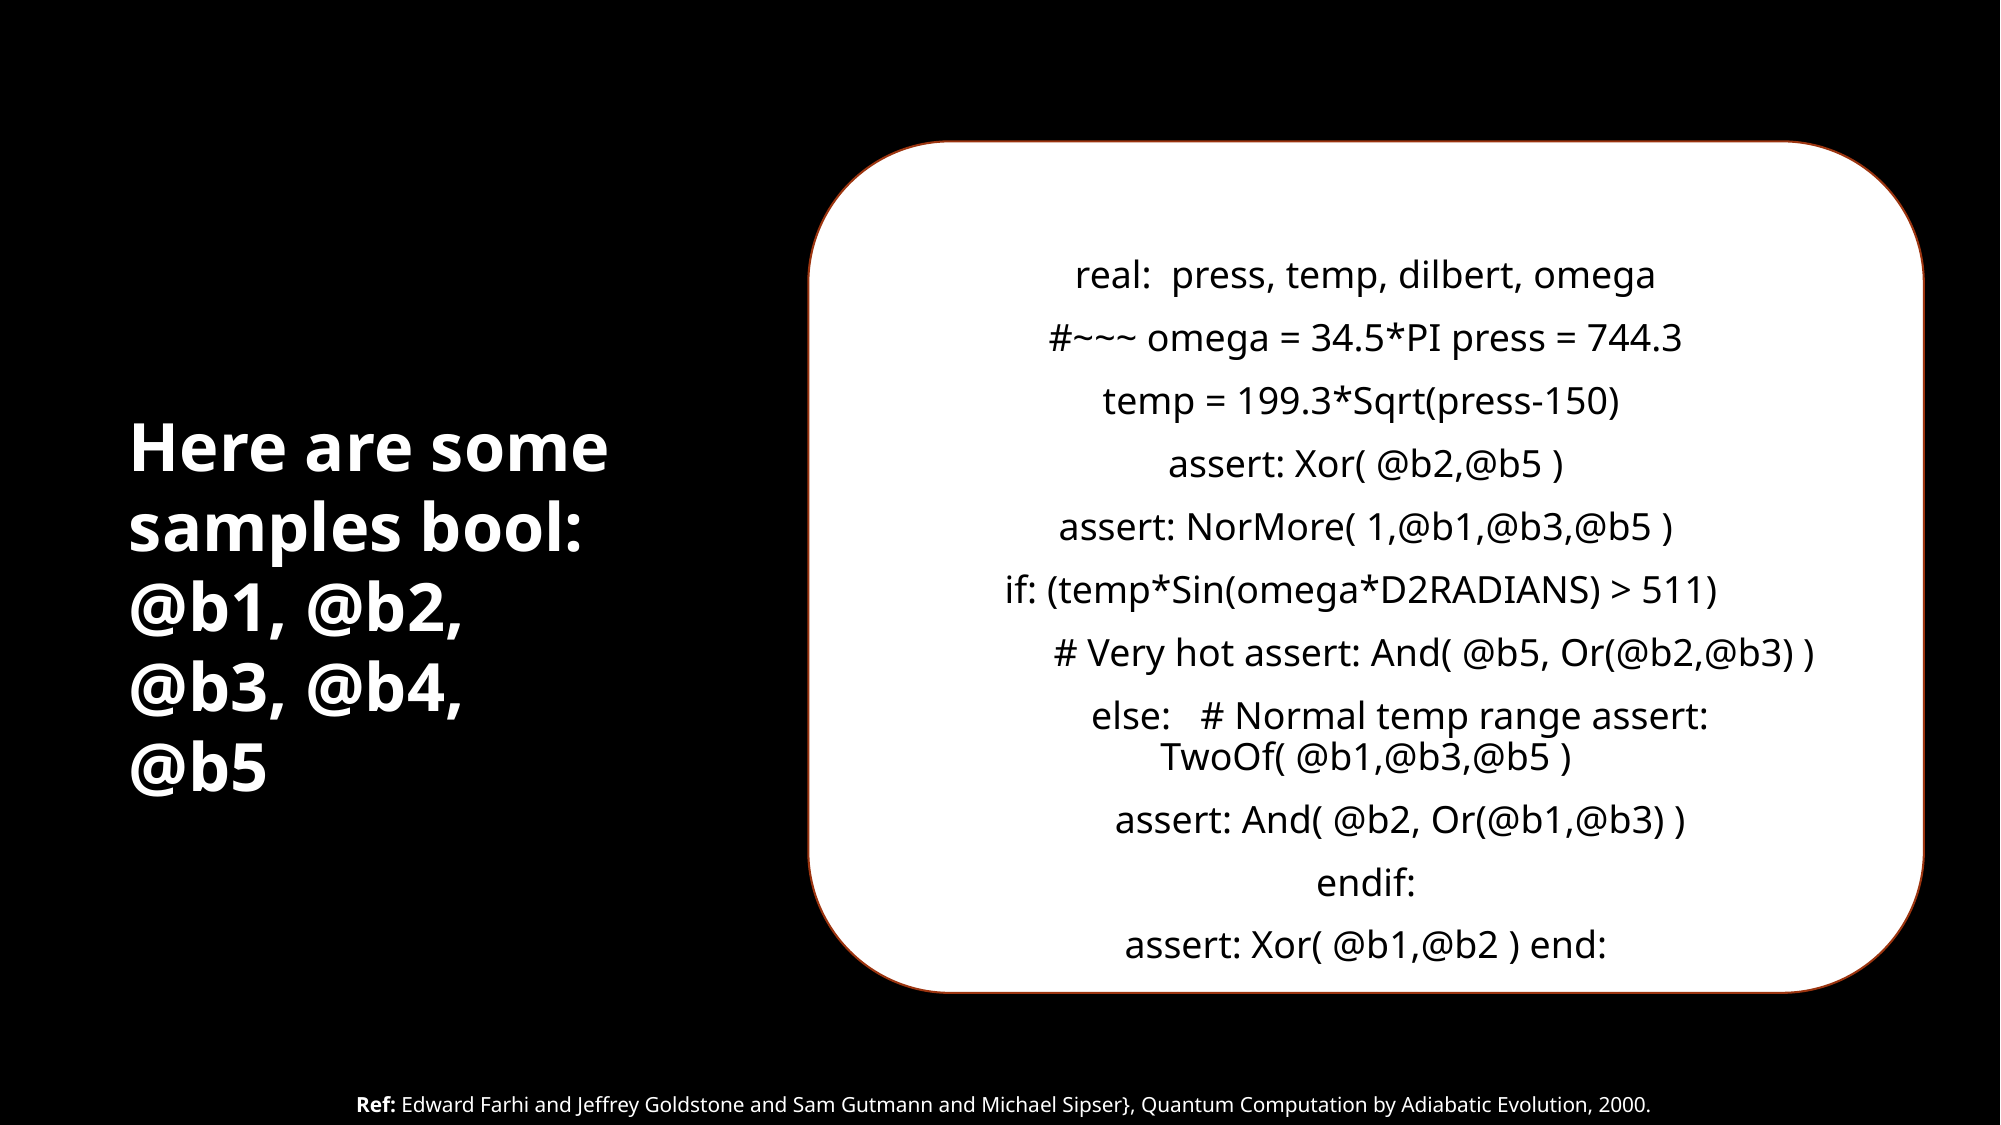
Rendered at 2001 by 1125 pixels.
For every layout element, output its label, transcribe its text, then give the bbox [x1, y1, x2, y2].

text_box [884, 978, 1848, 994]
text_box [807, 140, 1925, 977]
text_box Ref: Edward Farhi and Jeffrey Goldstone and Sam Gutmann and Michael Sipser}, Quantum Computation by Adiabatic Evolution, 2000. [215, 1084, 1792, 1125]
text_box Here are some samples bool: @b1, @b2, @b3, @b4, @b5 [114, 397, 630, 893]
list real: press, temp, dilbert, omega #~~~ omega = 34.5*PI press = 744.3 temp = 199.3*Sqrt(press-150) assert: Xor( @b2,@b5 ) assert: NorMore( 1,@b1,@b3,@b5 ) if: (temp*Sin(omega*D2RADIANS) > 511) # Very hot assert: And( @b5, Or(@b2,@b3) ) else: # Normal temp range assert: TwoOf( @b1,@b3,@b5 ) assert: And( @b2, Or(@b1,@b3) ) endif: assert: Xor( @b1,@b2 ) end: [882, 181, 1850, 978]
